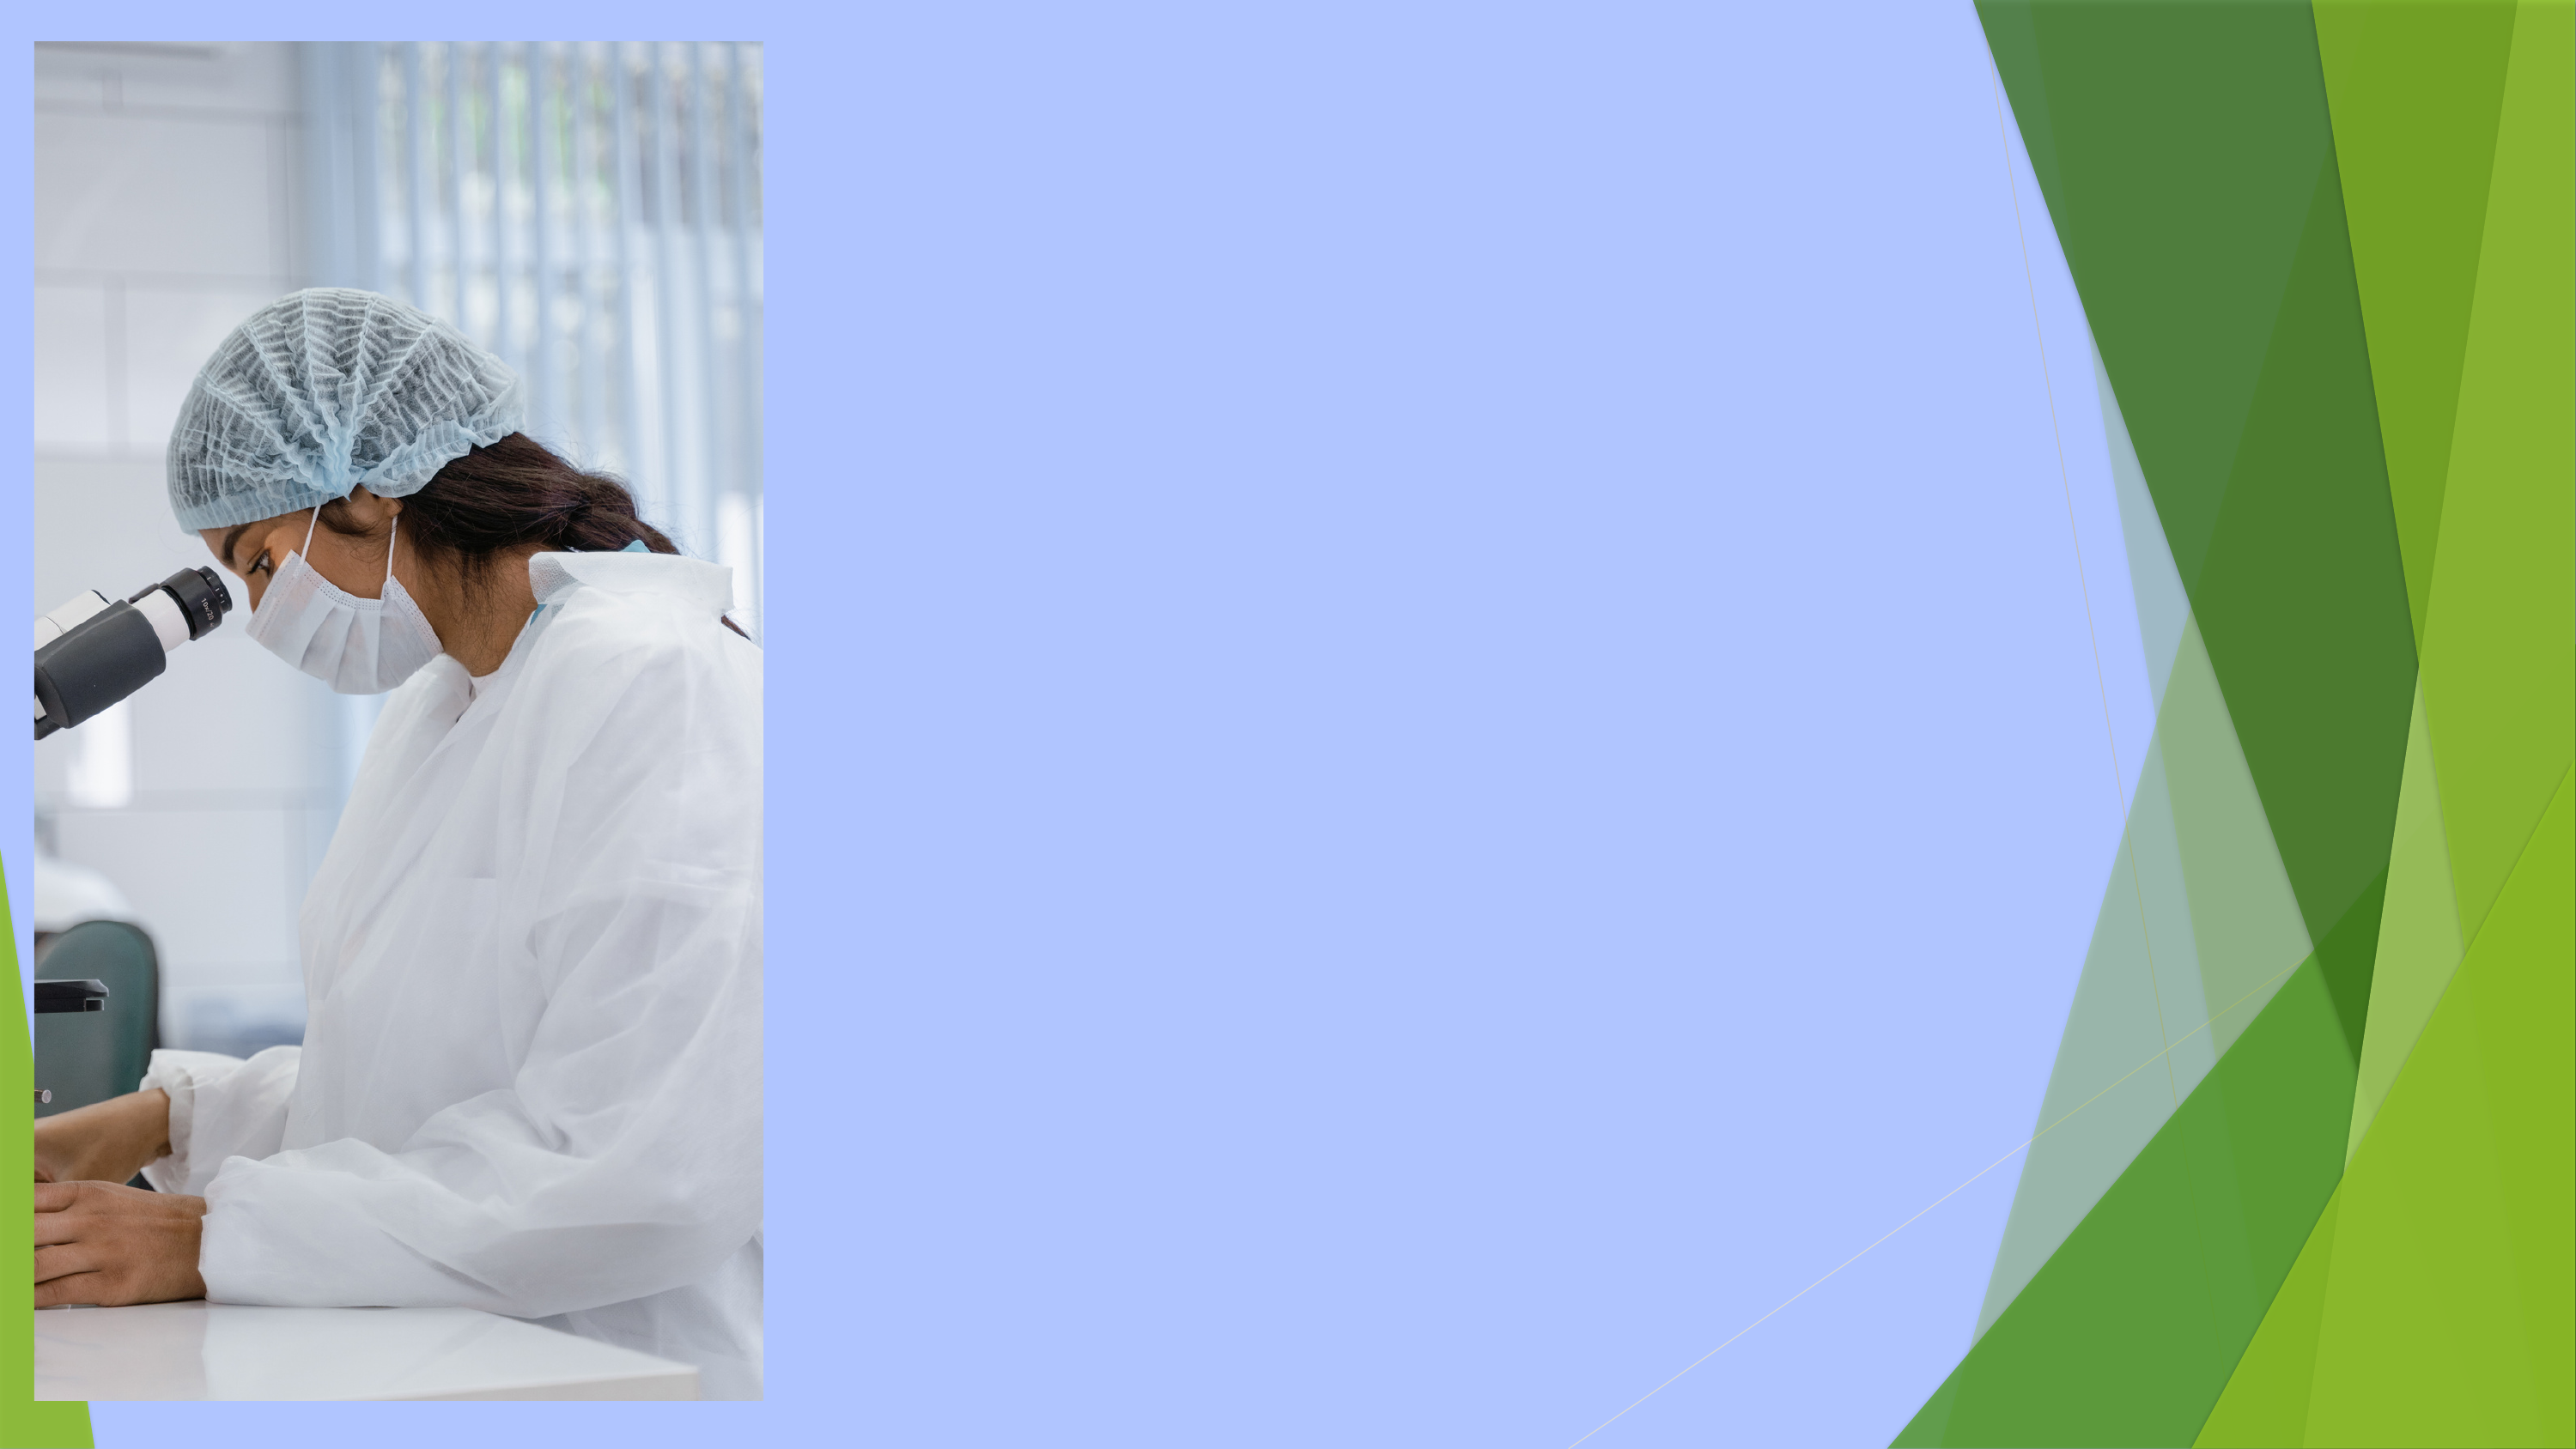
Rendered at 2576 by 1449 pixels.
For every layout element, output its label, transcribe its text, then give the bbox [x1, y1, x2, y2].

text_box Insights [763, 895, 2256, 954]
text_box [33, 41, 764, 1401]
